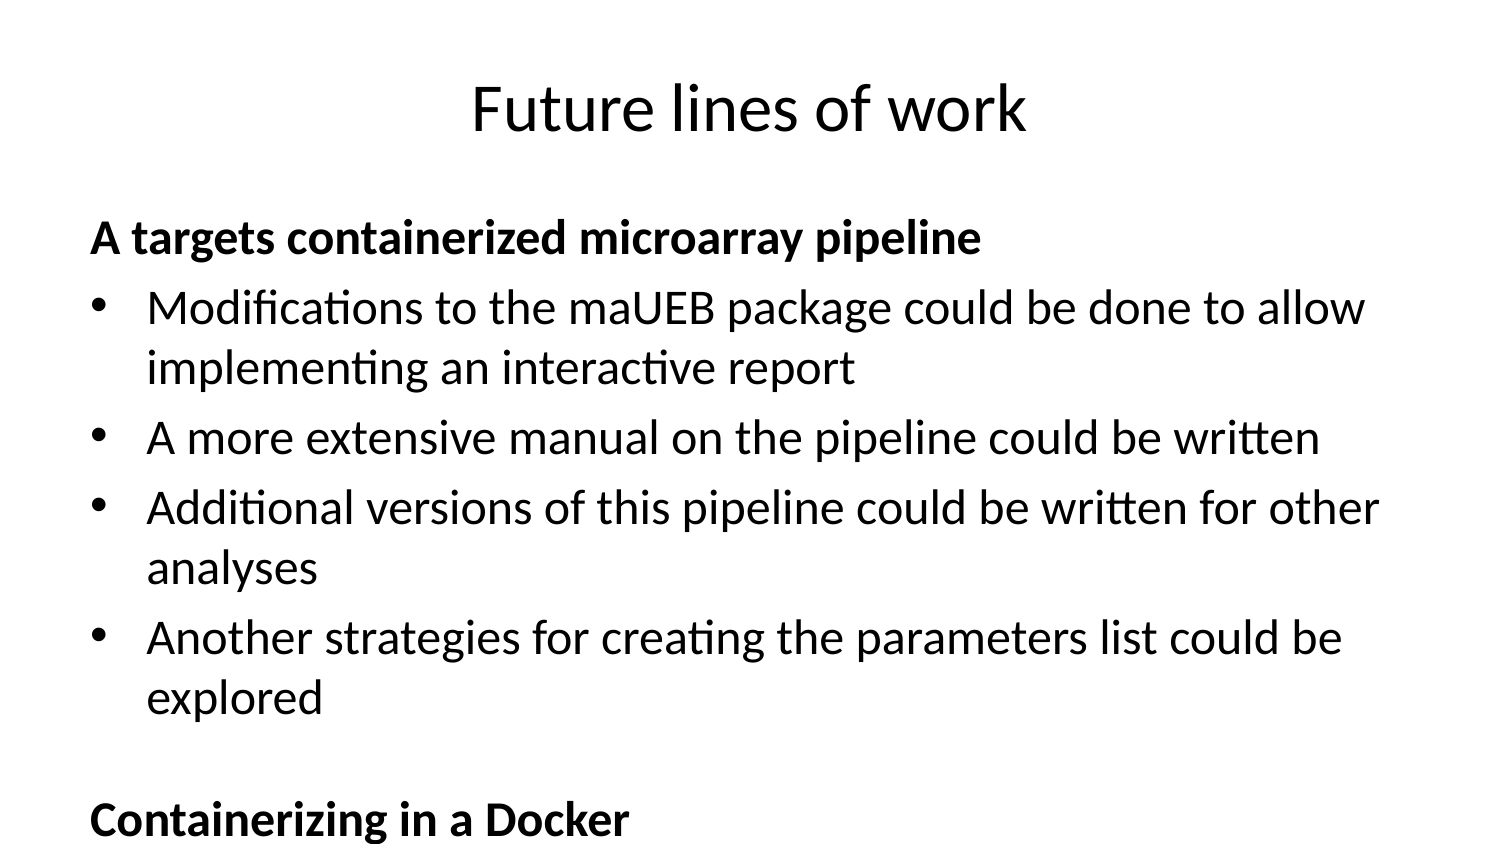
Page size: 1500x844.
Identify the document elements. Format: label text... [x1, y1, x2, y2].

title Future lines of work [75, 33, 1425, 175]
list A targets containerized microarray pipeline Modifications to the maUEB package could be done to allow implementing an interactive report A more extensive manual on the pipeline could be written Additional versions of this pipeline could be written for other analyses Another strategies for creating the parameters list could be explored Containerizing in a Docker Data analysis could be included in the Docker Docker image could be uploaded to a Docker image repository for direct use by researchers An interactive application for data exploration using R/Shiny Run refinement sessions with users to prioritize new functionalities, for example: Download only genes that are significant in several comparisons Provide more links to external databases with information about the genes Add more interactive graphs to the Shiny applications Include the interactive graphs inside an Rmarkdown report instead of a Shiny application Explore alternatives to Shiny to add interactivity, for example, including javascript widgets that could be seen without the need of a Shiny runtime environment and an R installation and stored and shared as standalone files [75, 196, 1425, 754]
